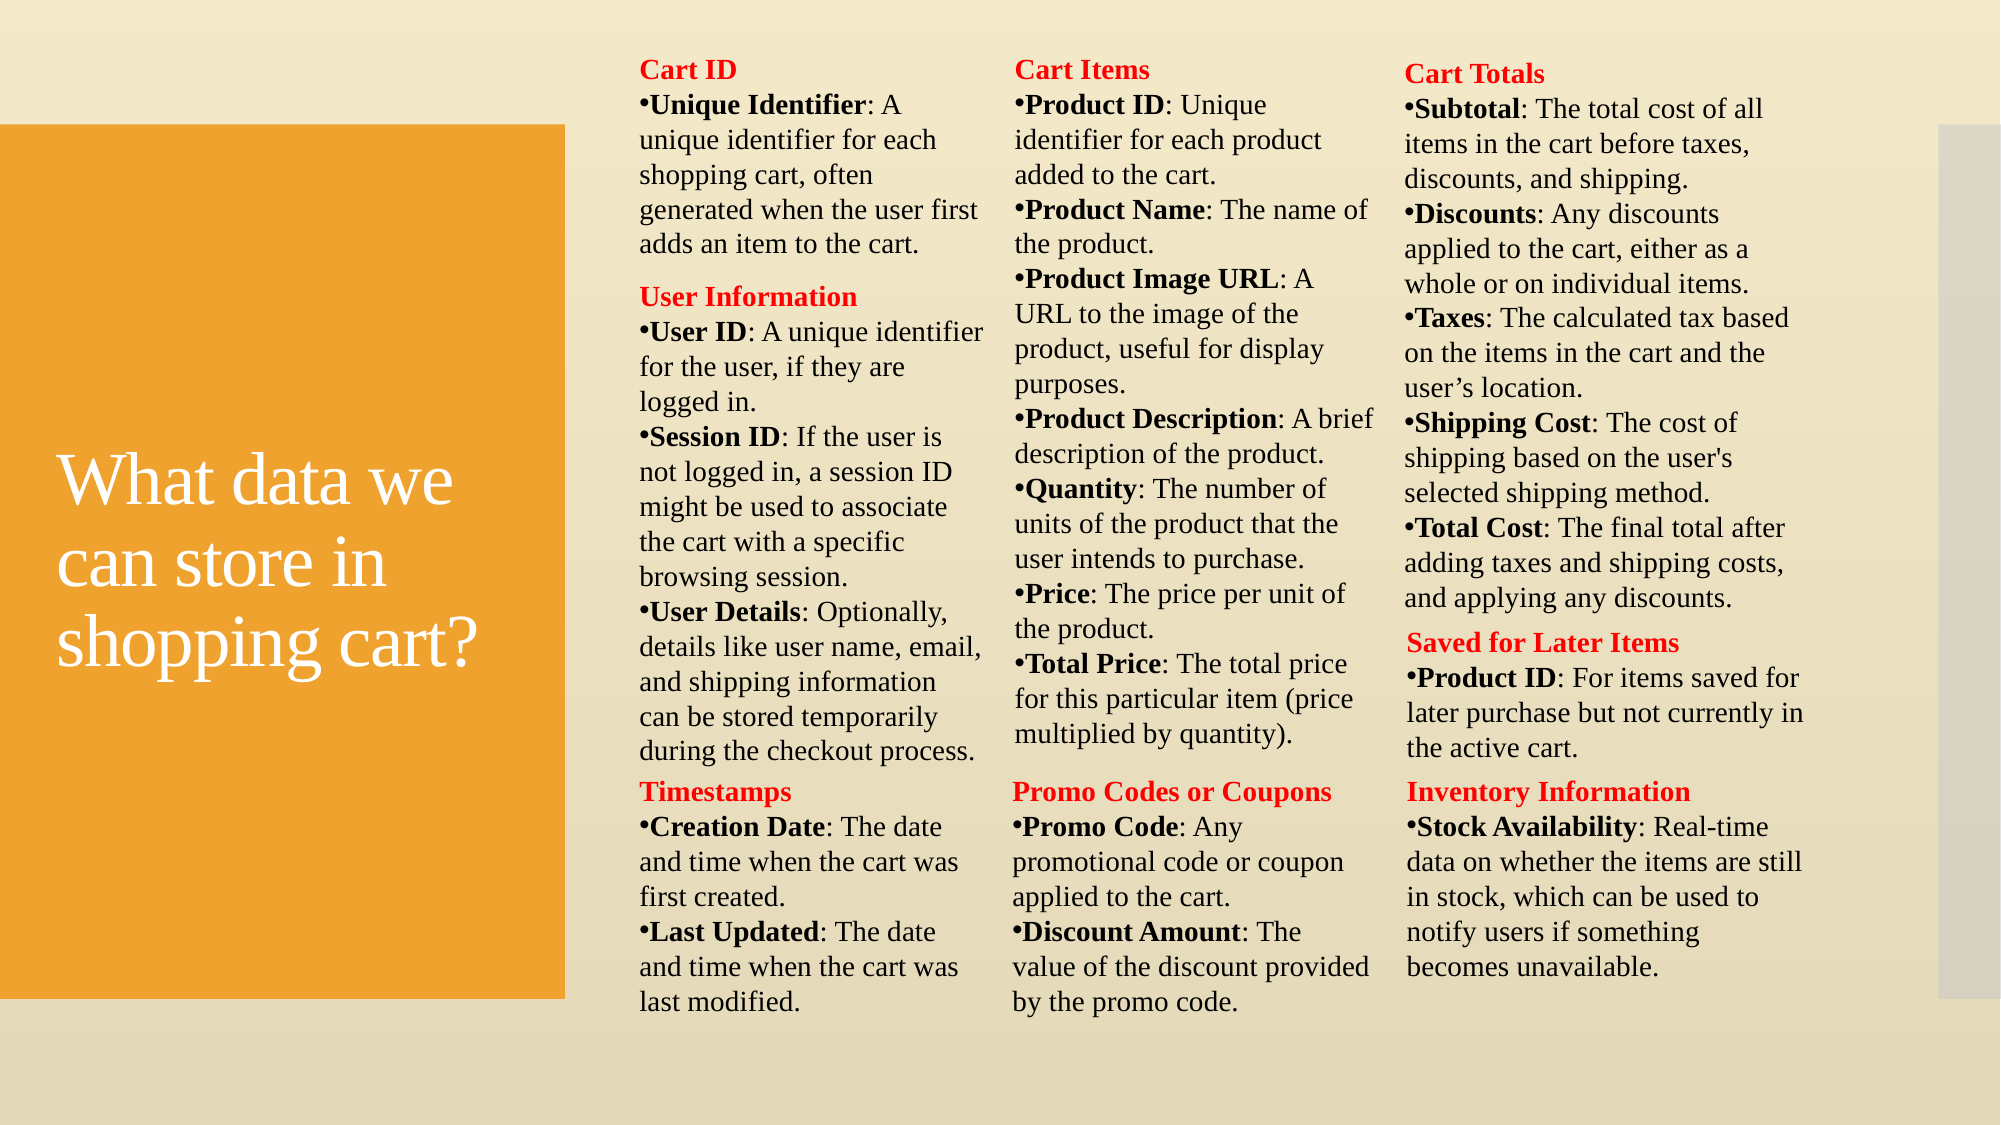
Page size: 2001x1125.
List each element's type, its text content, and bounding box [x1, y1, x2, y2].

text_box Promo Codes or Coupons Promo Code: Any promotional code or coupon applied to the cart. Discount Amount: The value of the discount provided by the promo code. [997, 764, 1387, 1025]
text_box Timestamps Creation Date: The date and time when the cart was first created. Last Updated: The date and time when the cart was last modified. [624, 764, 977, 1025]
text_box Cart Totals Subtotal: The total cost of all items in the cart before taxes, discounts, and shipping. Discounts: Any discounts applied to the cart, either as a whole or on individual items. Taxes: The calculated tax based on the items in the cart and the user’s location. Shipping Cost: The cost of shipping based on the user's selected shipping method. Total Cost: The final total after adding taxes and shipping costs, and applying any discounts. [1389, 46, 1821, 621]
text_box Inventory Information Stock Availability: Real-time data on whether the items are still in stock, which can be used to notify users if something becomes unavailable. [1391, 764, 1824, 990]
text_box Saved for Later Items Product ID: For items saved for later purchase but not currently in the active cart. [1391, 615, 1821, 771]
text_box User Information User ID: A unique identifier for the user, if they are logged in. Session ID: If the user is not logged in, a session ID might be used to associate the cart with a specific browsing session. User Details: Optionally, details like user name, email, and shipping information can be stored temporarily during the checkout process. [624, 269, 1000, 775]
title What data we can store in shopping cart? [41, 184, 525, 940]
text_box Cart Items Product ID: Unique identifier for each product added to the cart. Product Name: The name of the product. Product Image URL: A URL to the image of the product, useful for display purposes. Product Description: A brief description of the product. Quantity: The number of units of the product that the user intends to purchase. Price: The price per unit of the product. Total Price: The total price for this particular item (price multiplied by quantity). [999, 42, 1390, 757]
text_box Cart ID Unique Identifier: A unique identifier for each shopping cart, often generated when the user first adds an item to the cart. [624, 42, 999, 268]
